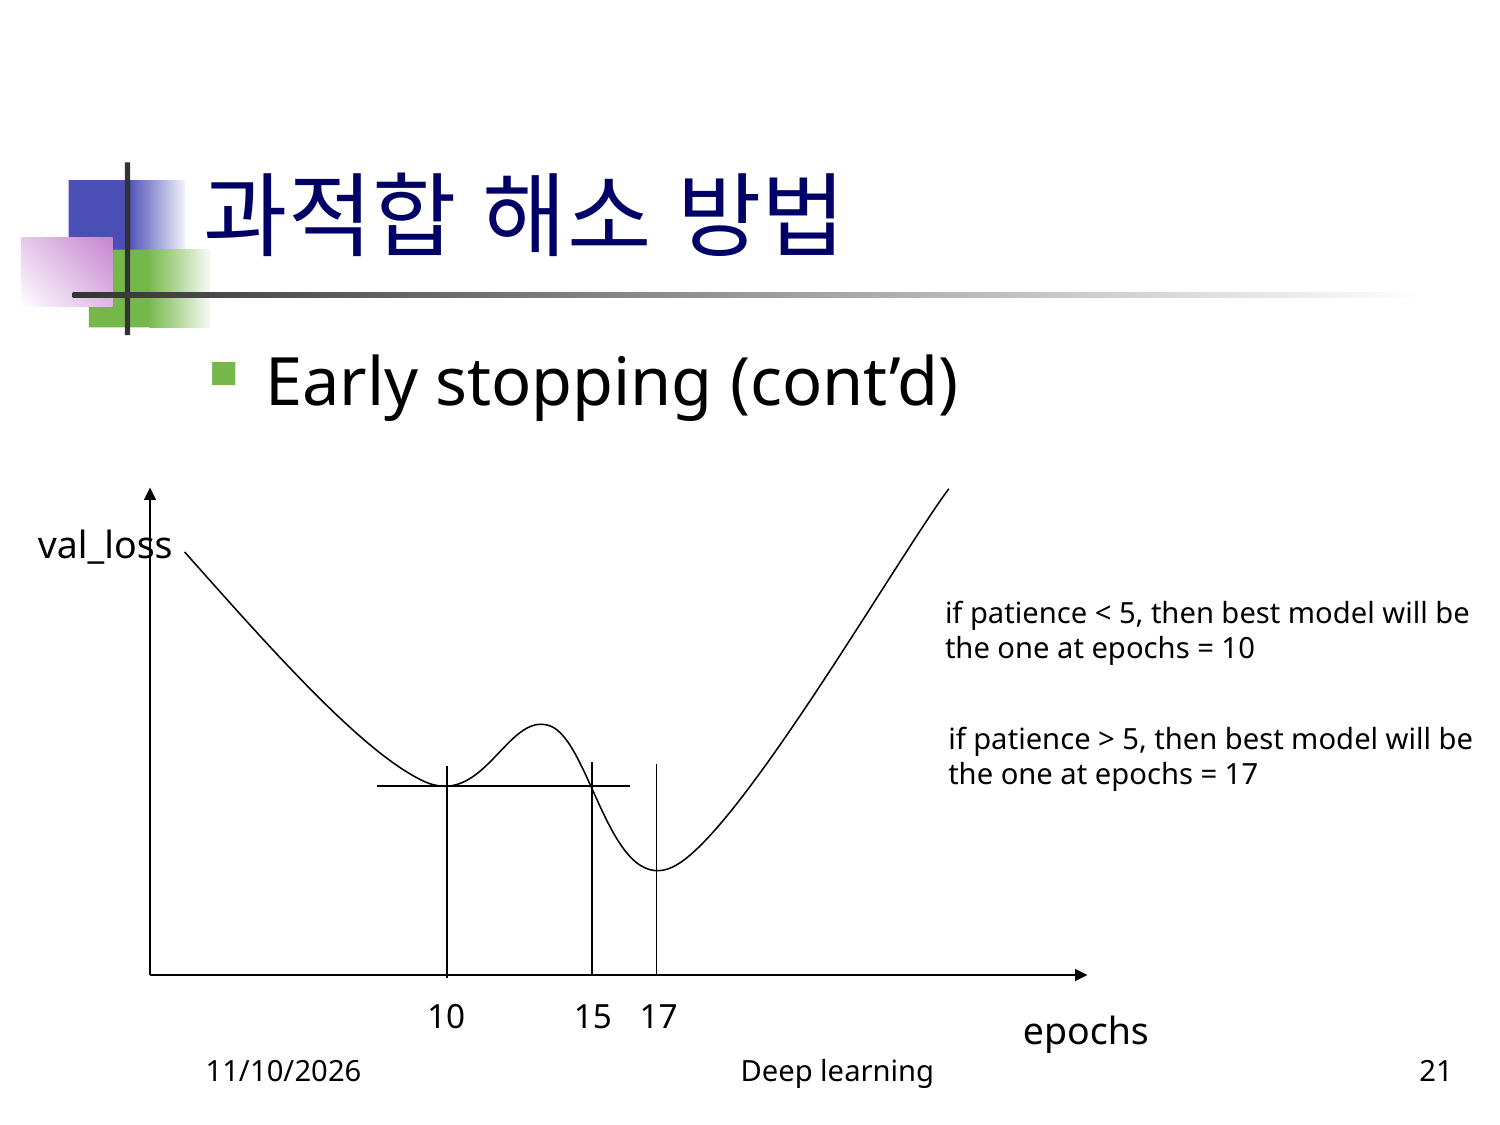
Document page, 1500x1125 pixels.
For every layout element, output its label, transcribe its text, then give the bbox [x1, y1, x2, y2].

text_box epochs [1008, 999, 1164, 1060]
slide_number 21 [1155, 1024, 1468, 1100]
text_box if patience > 5, then best model will be the one at epochs = 17 [933, 712, 1489, 798]
list Early stopping (cont’d) [193, 331, 1469, 1006]
footer Deep learning [600, 1024, 1075, 1100]
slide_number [190, 1024, 504, 1100]
text_box [188, 488, 949, 871]
text_box 17 [627, 987, 693, 1043]
text_box 10 [412, 987, 480, 1043]
title 과적합 해소 방법 [188, 35, 1468, 275]
text_box 15 [559, 987, 627, 1043]
text_box val_loss [23, 514, 145, 574]
text_box val_loss [154, 514, 188, 574]
text_box if patience < 5, then best model will be the one at epochs = 10 [930, 587, 1485, 672]
